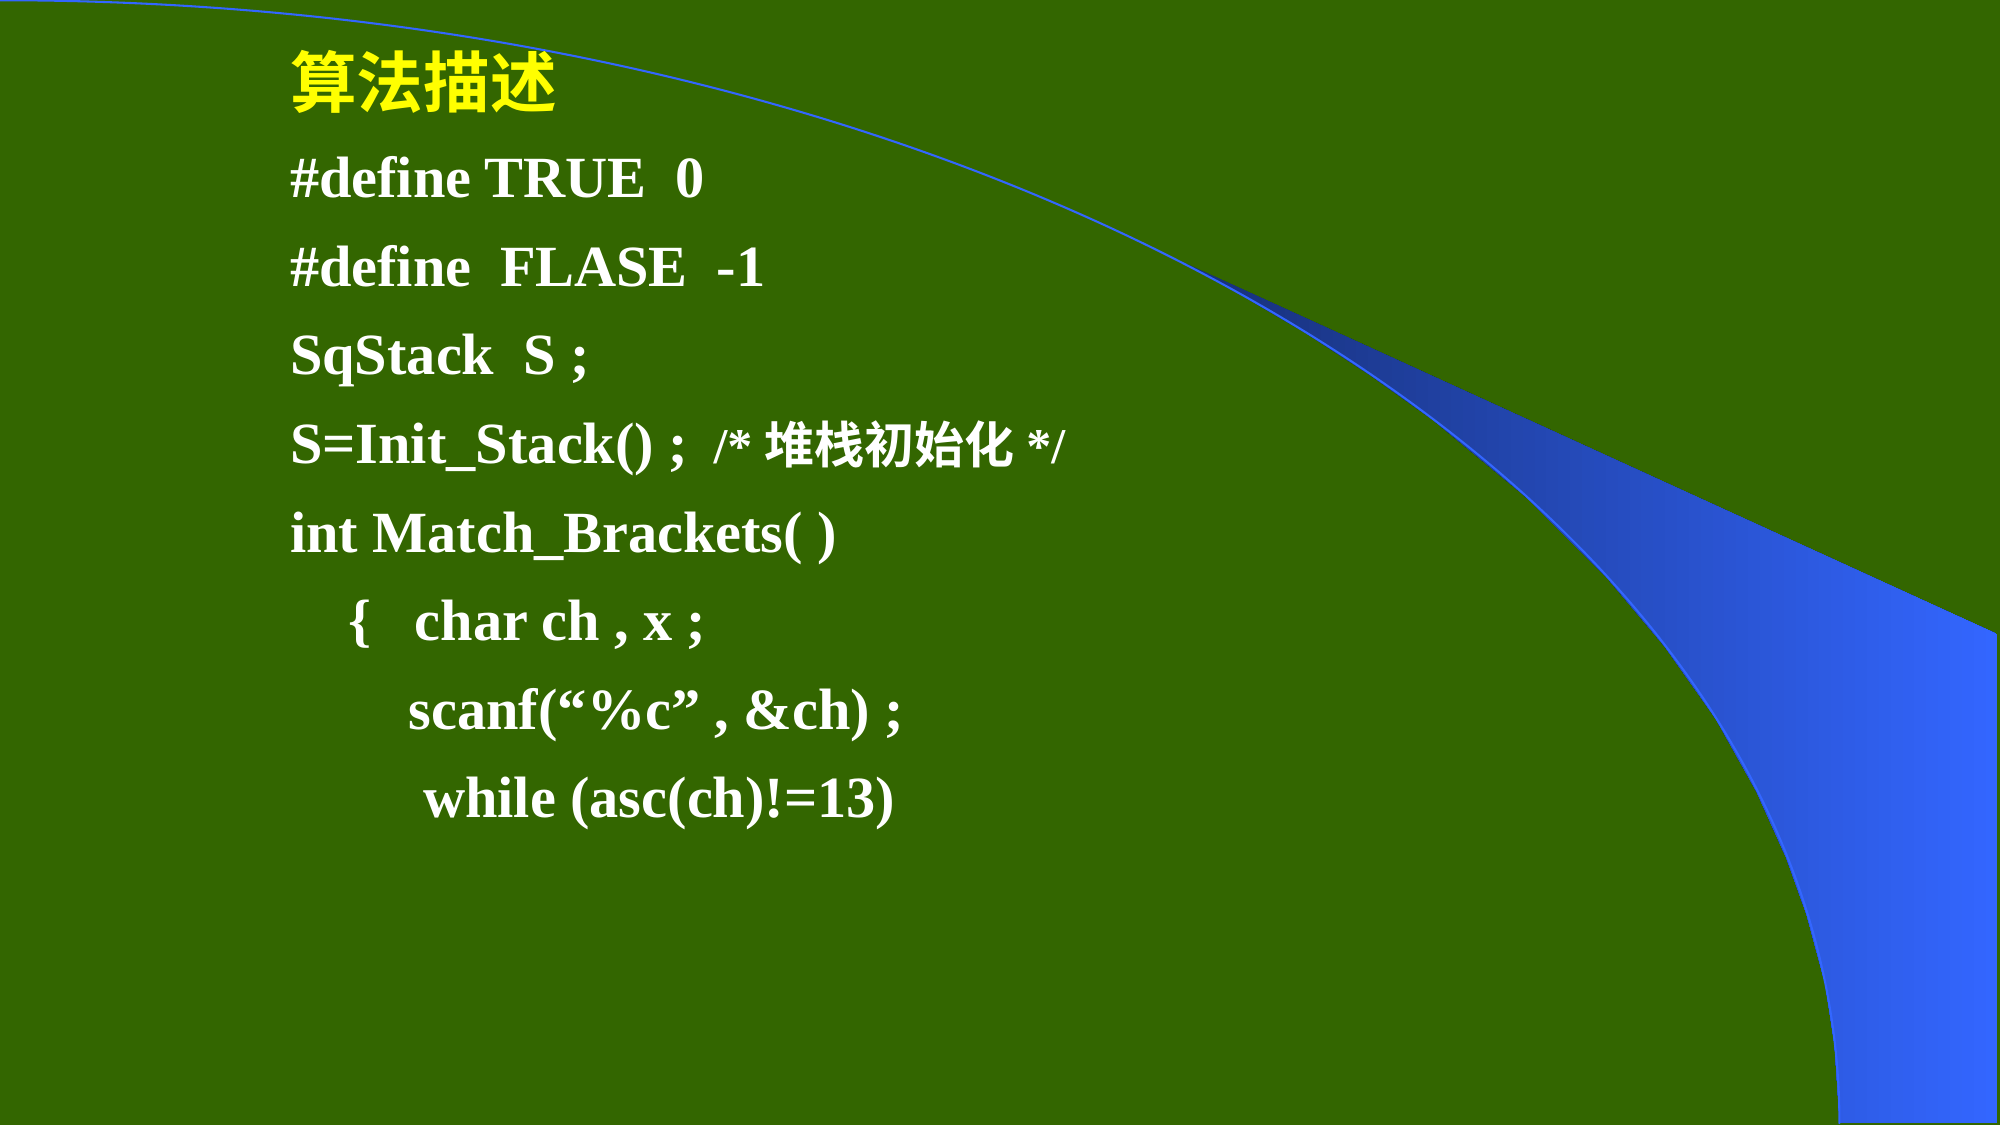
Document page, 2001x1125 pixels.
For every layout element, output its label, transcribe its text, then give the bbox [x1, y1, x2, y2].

list 算法描述 #define TRUE 0 #define FLASE -1 SqStack S ; S=Init_Stack() ; /*堆栈初始化*/ int Match_Brackets( ) { char ch , x ; scanf(“%c” , &ch) ; while (asc(ch)!=13) [275, 24, 1725, 858]
